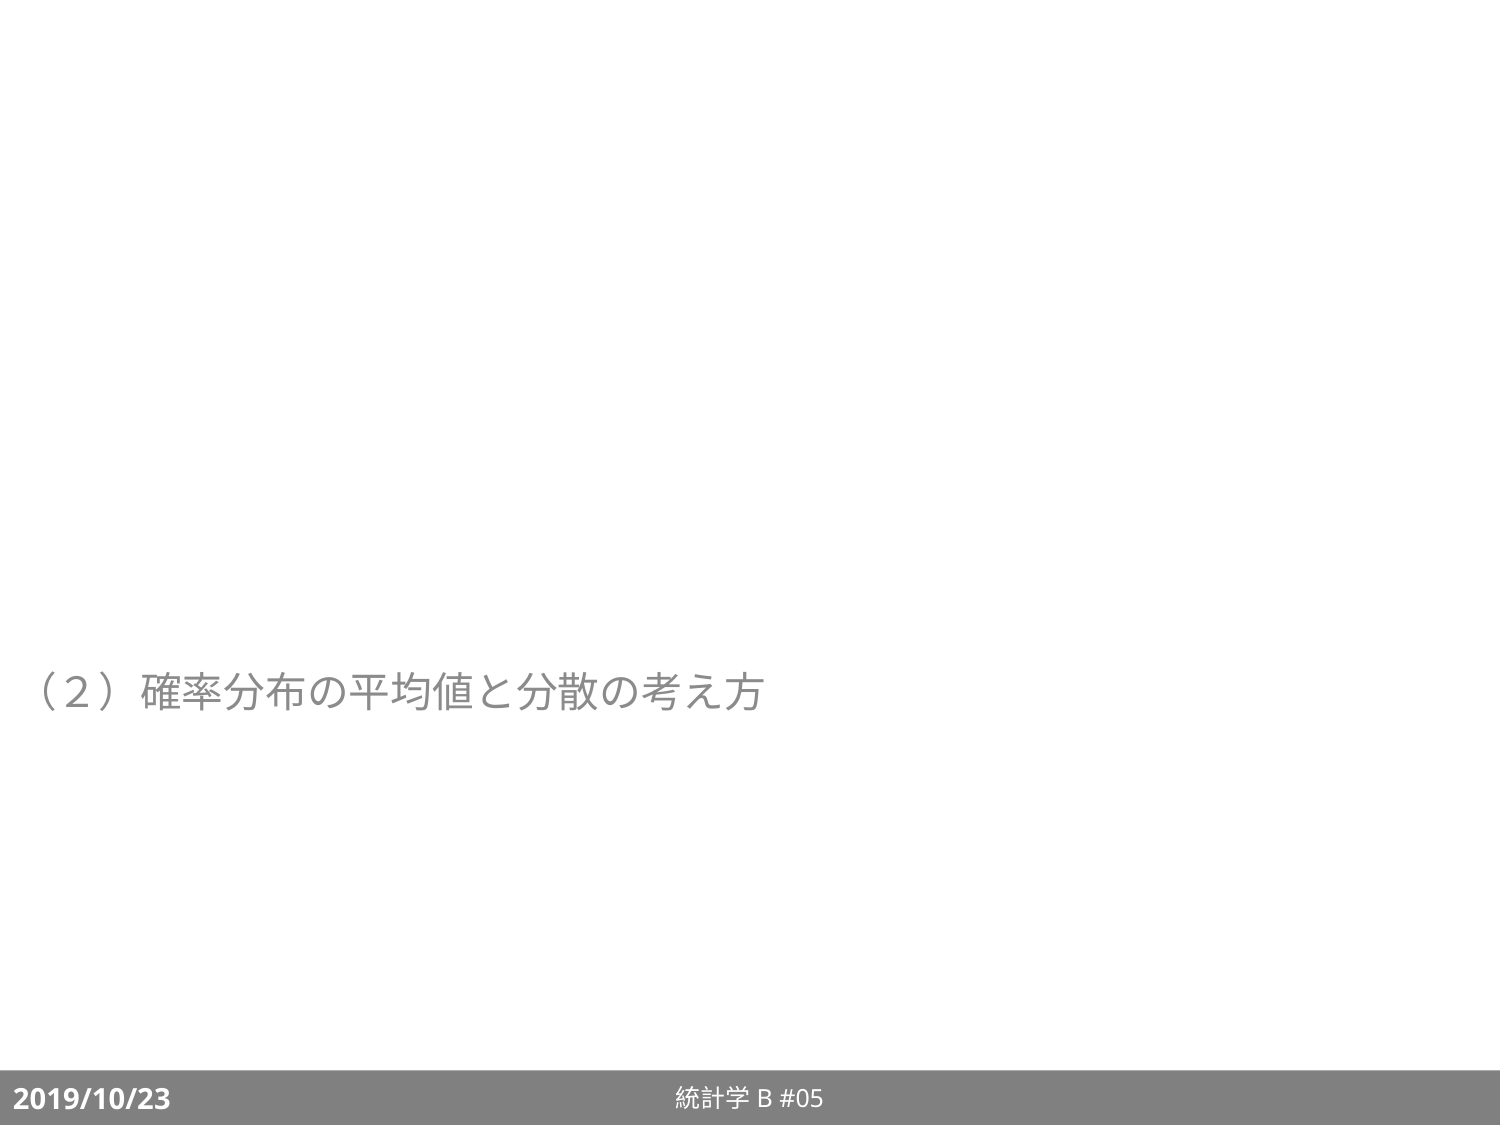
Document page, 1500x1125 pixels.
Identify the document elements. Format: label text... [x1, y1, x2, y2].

footer 統計学B #05 [295, 1070, 1205, 1125]
list （２）確率分布の平均値と分散の考え方 [0, 476, 1500, 723]
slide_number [0, 1070, 266, 1125]
